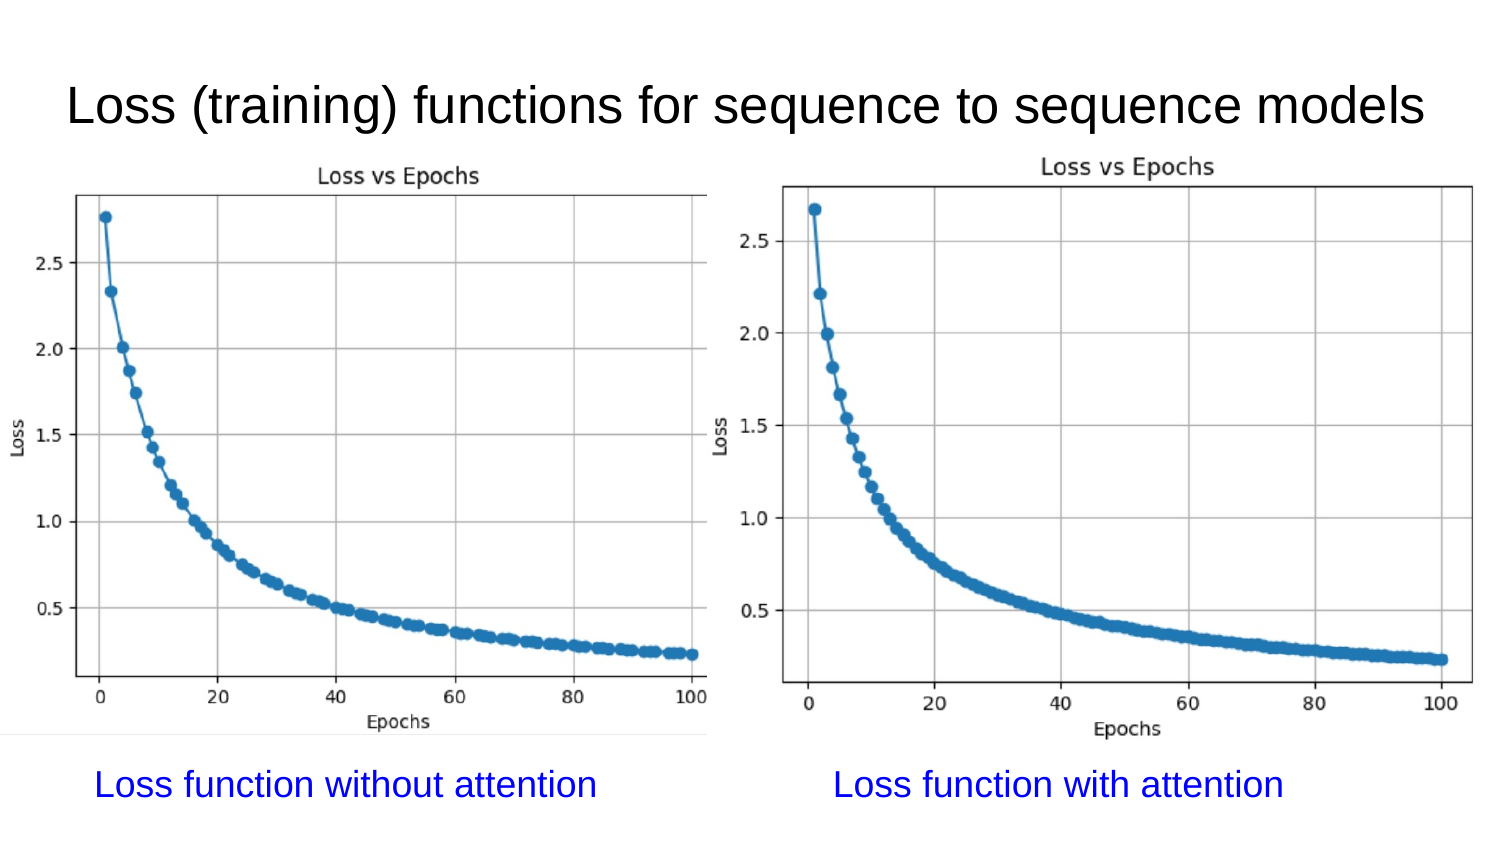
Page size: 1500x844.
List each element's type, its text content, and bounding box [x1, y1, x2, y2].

picture [0, 138, 1500, 756]
text_box Loss function without attention [79, 744, 676, 815]
title Loss (training) functions for sequence to sequence models [51, 55, 1449, 148]
text_box Loss function with attention [817, 765, 1415, 815]
